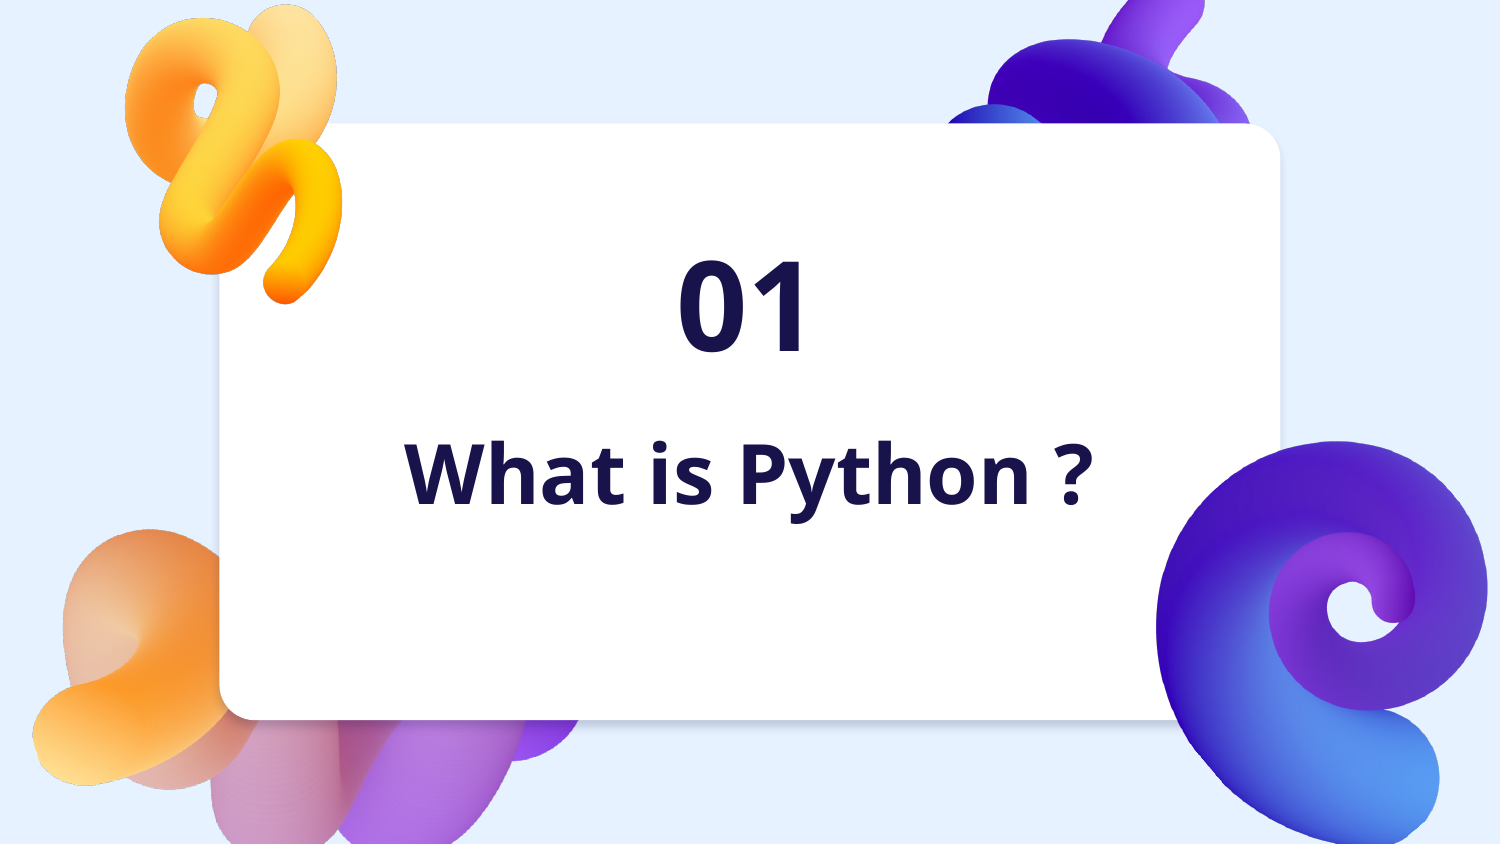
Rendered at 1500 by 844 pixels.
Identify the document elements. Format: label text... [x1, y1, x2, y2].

picture [0, 506, 617, 844]
title What is Python ? [298, 405, 1202, 614]
picture [949, 0, 1344, 187]
picture [56, 0, 446, 342]
title 01 [643, 244, 852, 392]
picture [1076, 375, 1500, 844]
